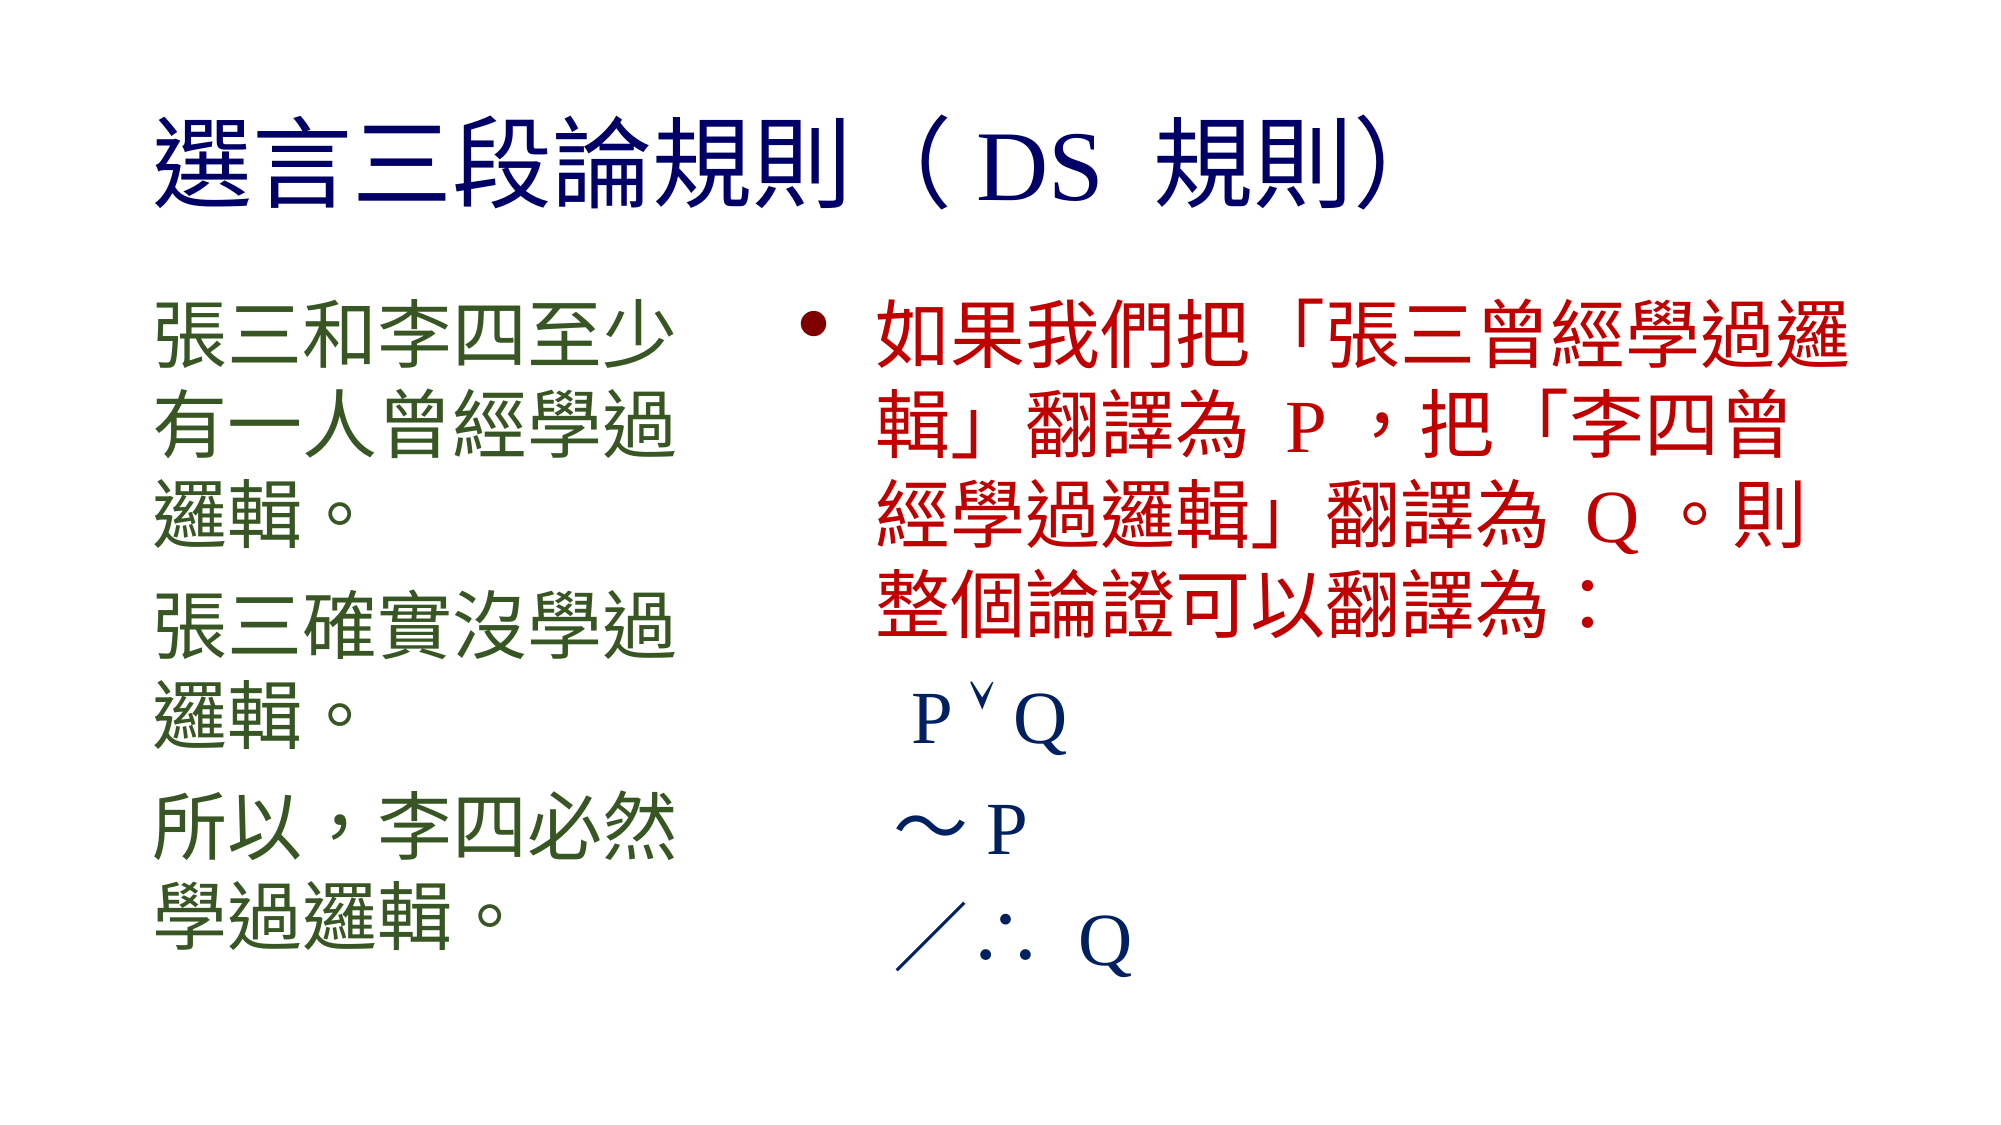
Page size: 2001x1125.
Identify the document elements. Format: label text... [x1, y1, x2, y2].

list 如果我們把「張三曾經學過邏輯」翻譯為 P，把「李四曾經學過邏輯」翻譯為 Q。則整個論證可以翻譯為： P  Q ～P ／∴ Q [786, 280, 1884, 1047]
list 張三和李四至少有一人曾經學過邏輯。 張三確實沒學過邏輯。 所以，李四必然學過邏輯。 [137, 280, 737, 1085]
title 選言三段論規則（DS 規則） [137, 59, 1863, 278]
